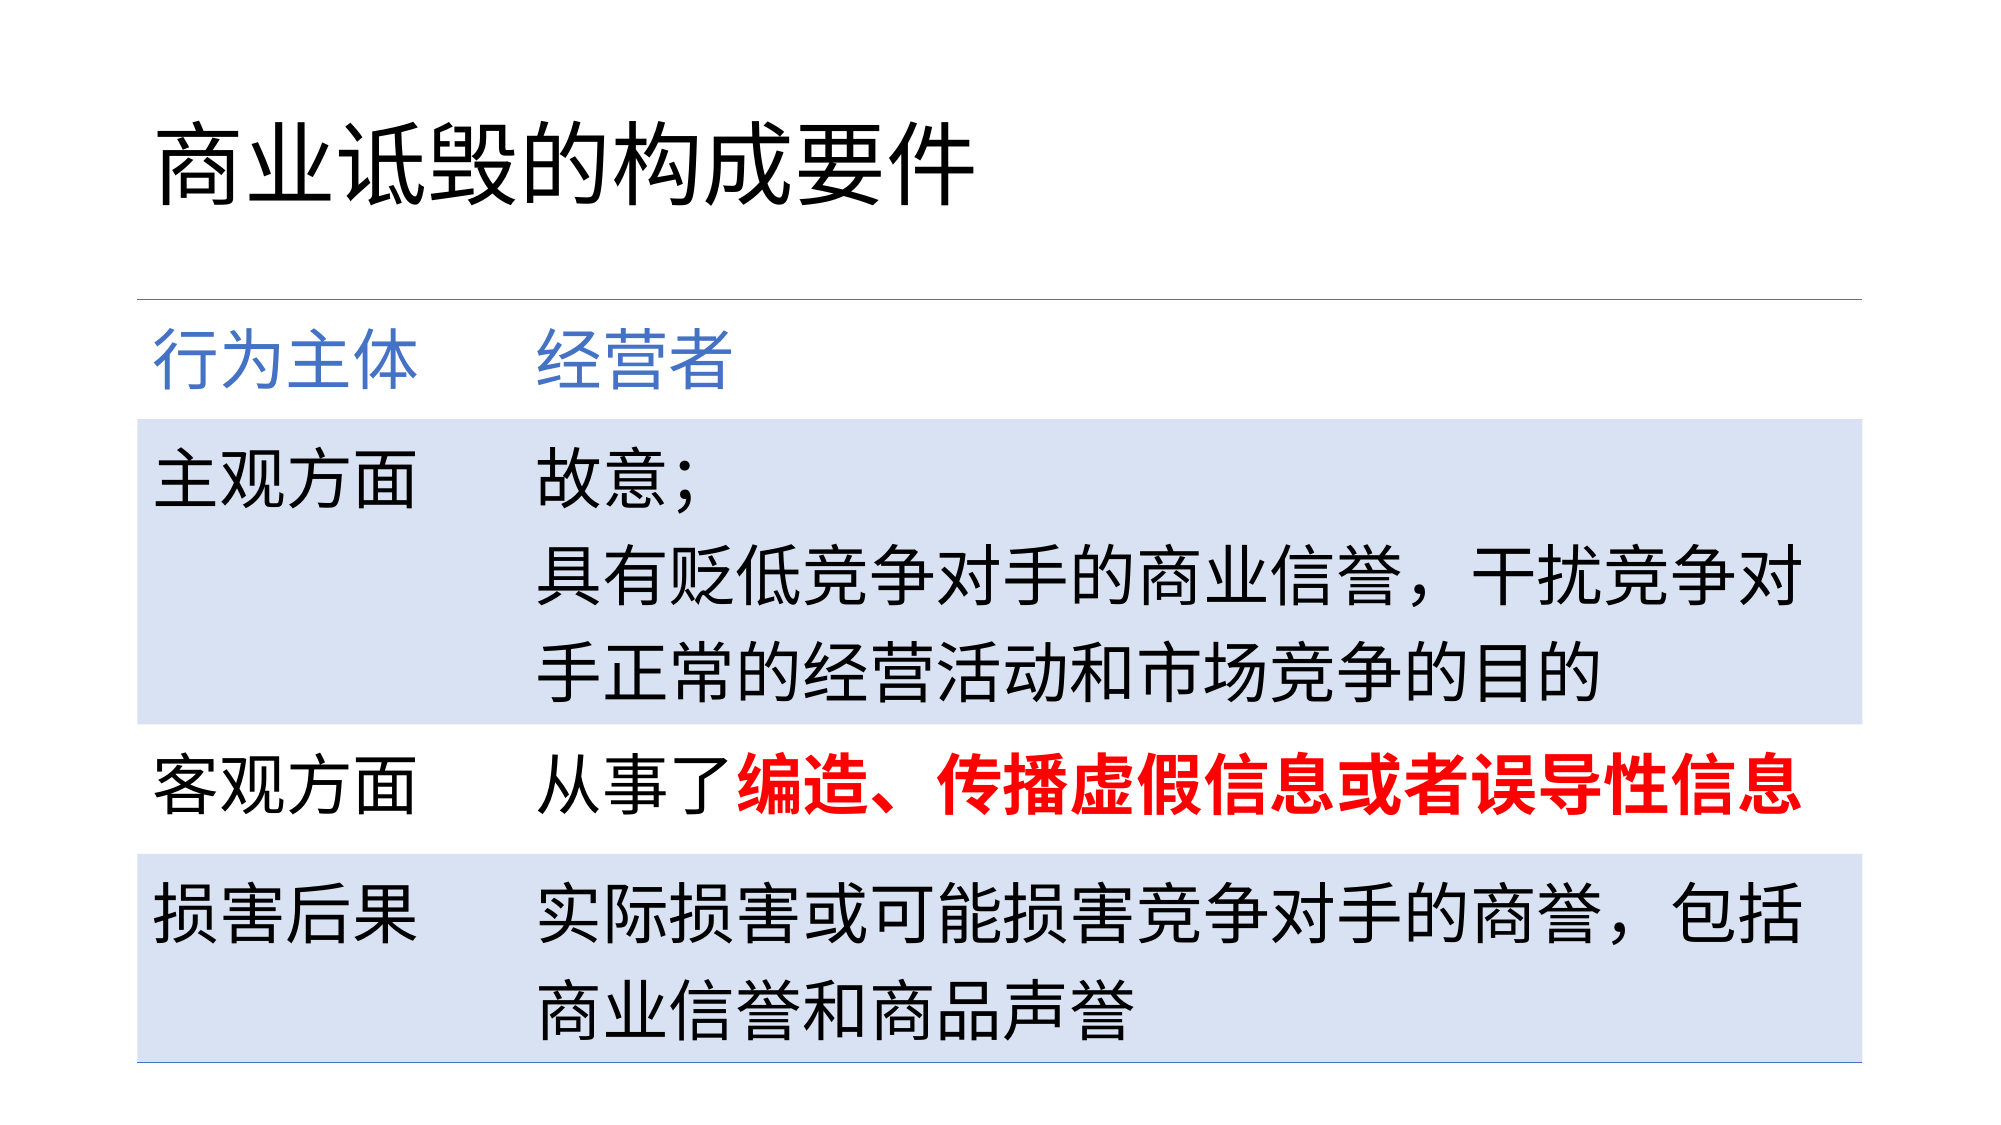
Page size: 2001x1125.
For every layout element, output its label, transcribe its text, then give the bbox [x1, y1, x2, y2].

table_cell 主观方面 [137, 419, 521, 724]
table_cell 客观方面 [137, 724, 521, 854]
table_cell 从事了编造、传播虚假信息或者误导性信息 [521, 724, 1862, 854]
table_cell 实际损害或可能损害竞争对手的商誉，包括商业信誉和商品声誉 [521, 854, 1862, 1062]
table_header 经营者 [521, 300, 1862, 419]
table_cell 损害后果 [137, 854, 521, 1062]
title 商业诋毁的构成要件 [137, 59, 1863, 278]
table_header 行为主体 [137, 300, 521, 419]
table_cell 故意； 具有贬低竞争对手的商业信誉，干扰竞争对手正常的经营活动和市场竞争的目的 [521, 419, 1862, 724]
